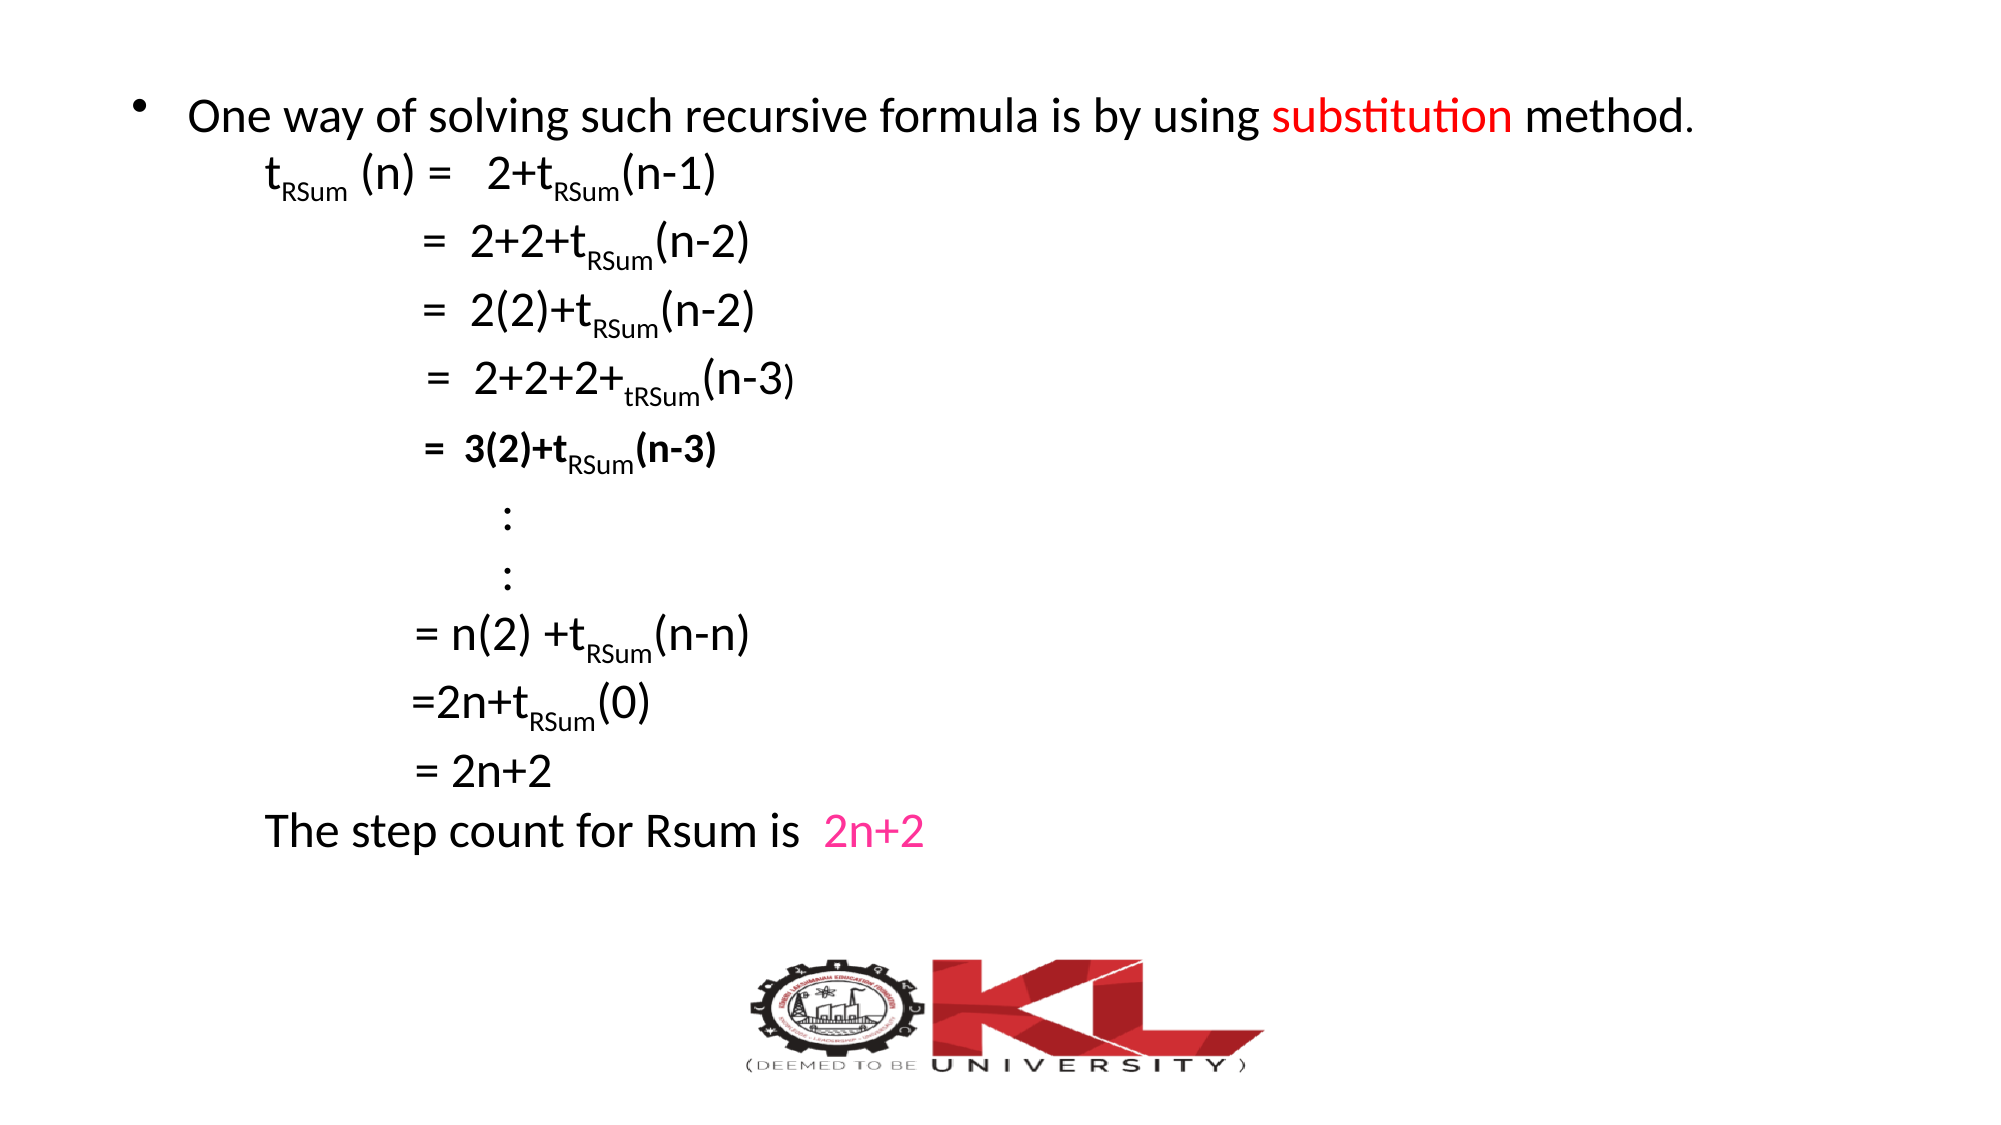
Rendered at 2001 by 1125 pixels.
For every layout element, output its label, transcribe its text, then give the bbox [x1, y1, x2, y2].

picture [731, 948, 1269, 1077]
text_box One way of solving such recursive formula is by using substitution method. [116, 74, 1917, 938]
text_box tRSum (n) = 2+tRSum(n-1) = 2+2+tRSum(n-2) = 2(2)+tRSum(n-2) = 2+2+2+tRSum(n-3) = 3(2)+tRSum(n-3) : : = n(2) +tRSum(n-n) =2n+tRSum(0) = 2n+2 The step count for Rsum is 2n+2 [249, 199, 1734, 892]
